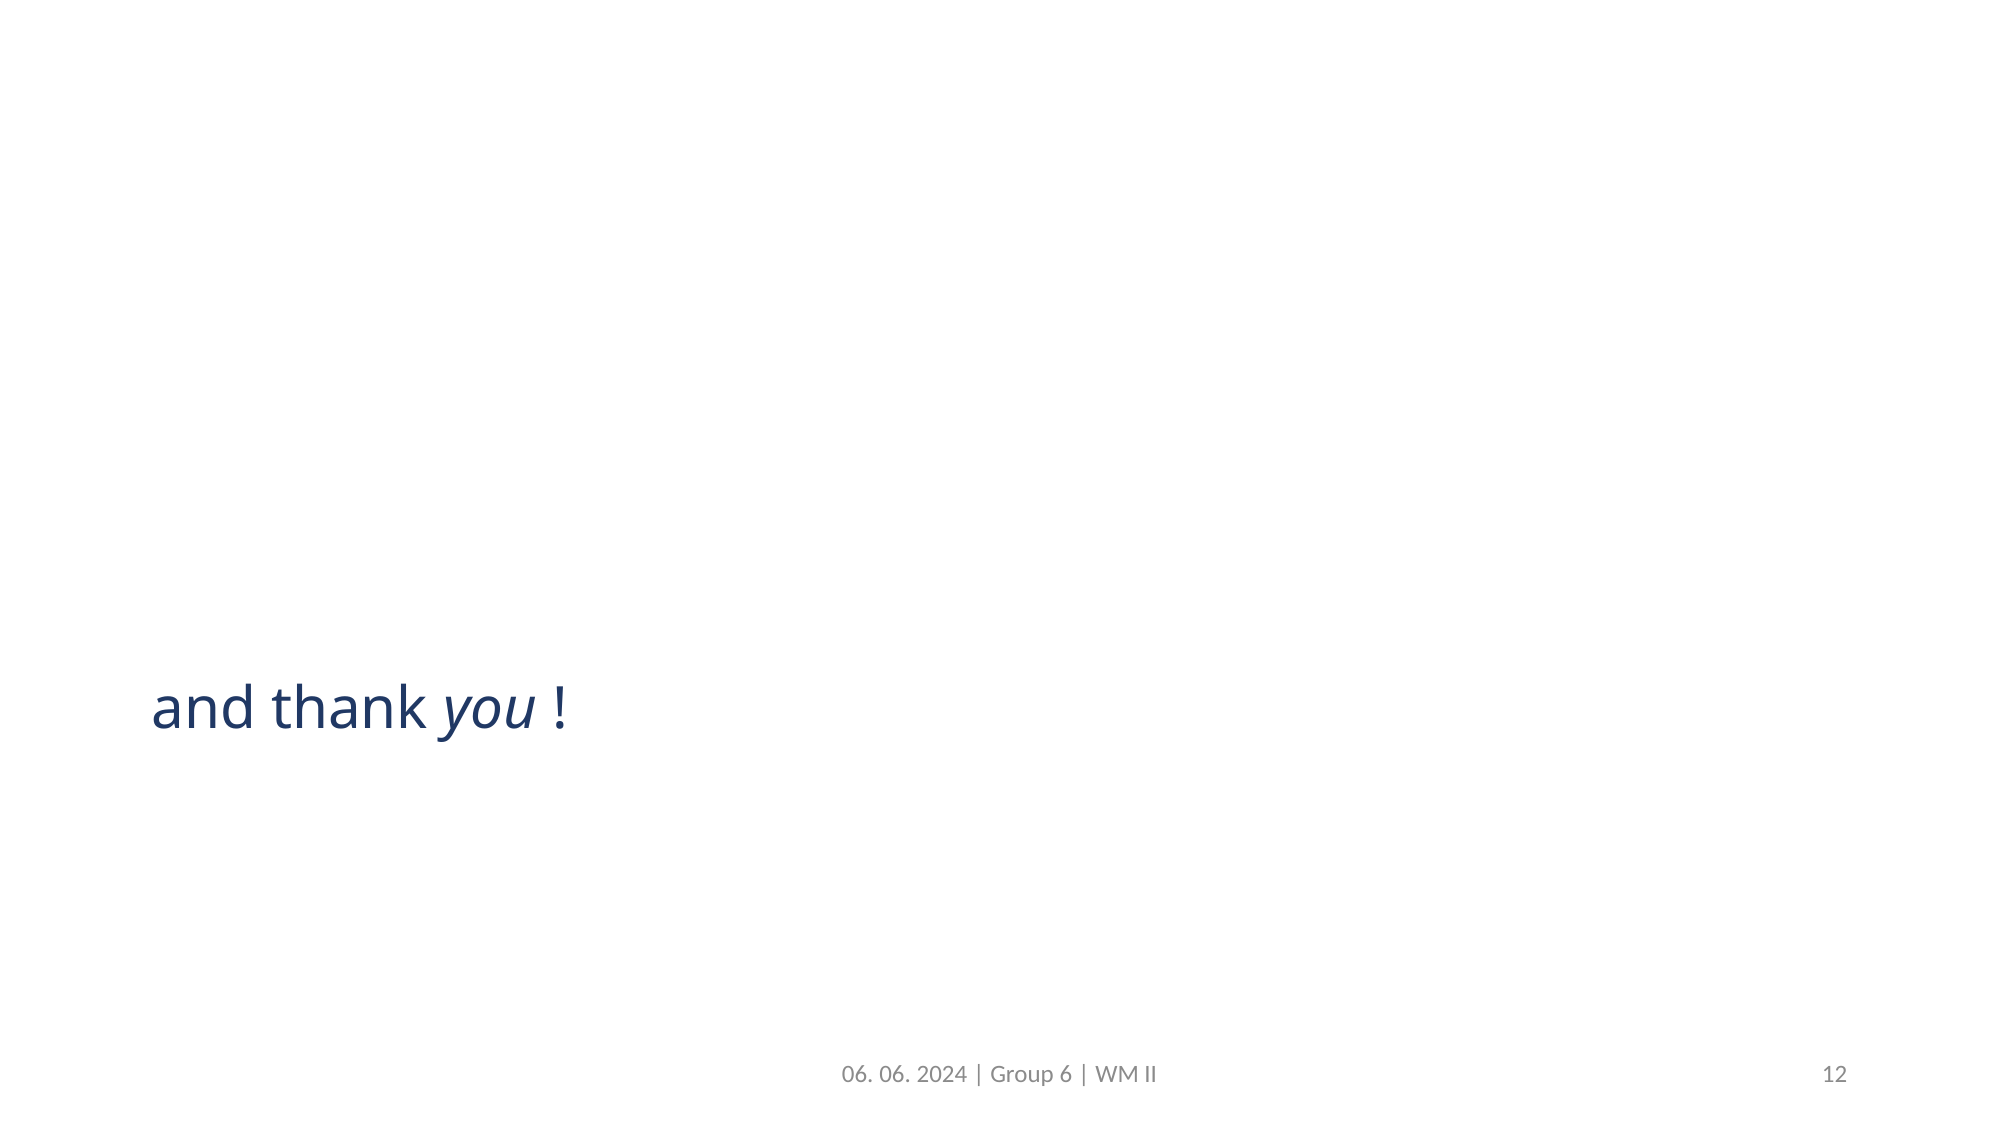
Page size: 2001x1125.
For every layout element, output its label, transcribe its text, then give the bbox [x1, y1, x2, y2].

footer 06. 06. 2024 | Group 6 | WM II [662, 1042, 1338, 1103]
slide_number 12 [1412, 1042, 1863, 1103]
title and thank you ! [136, 280, 1862, 749]
